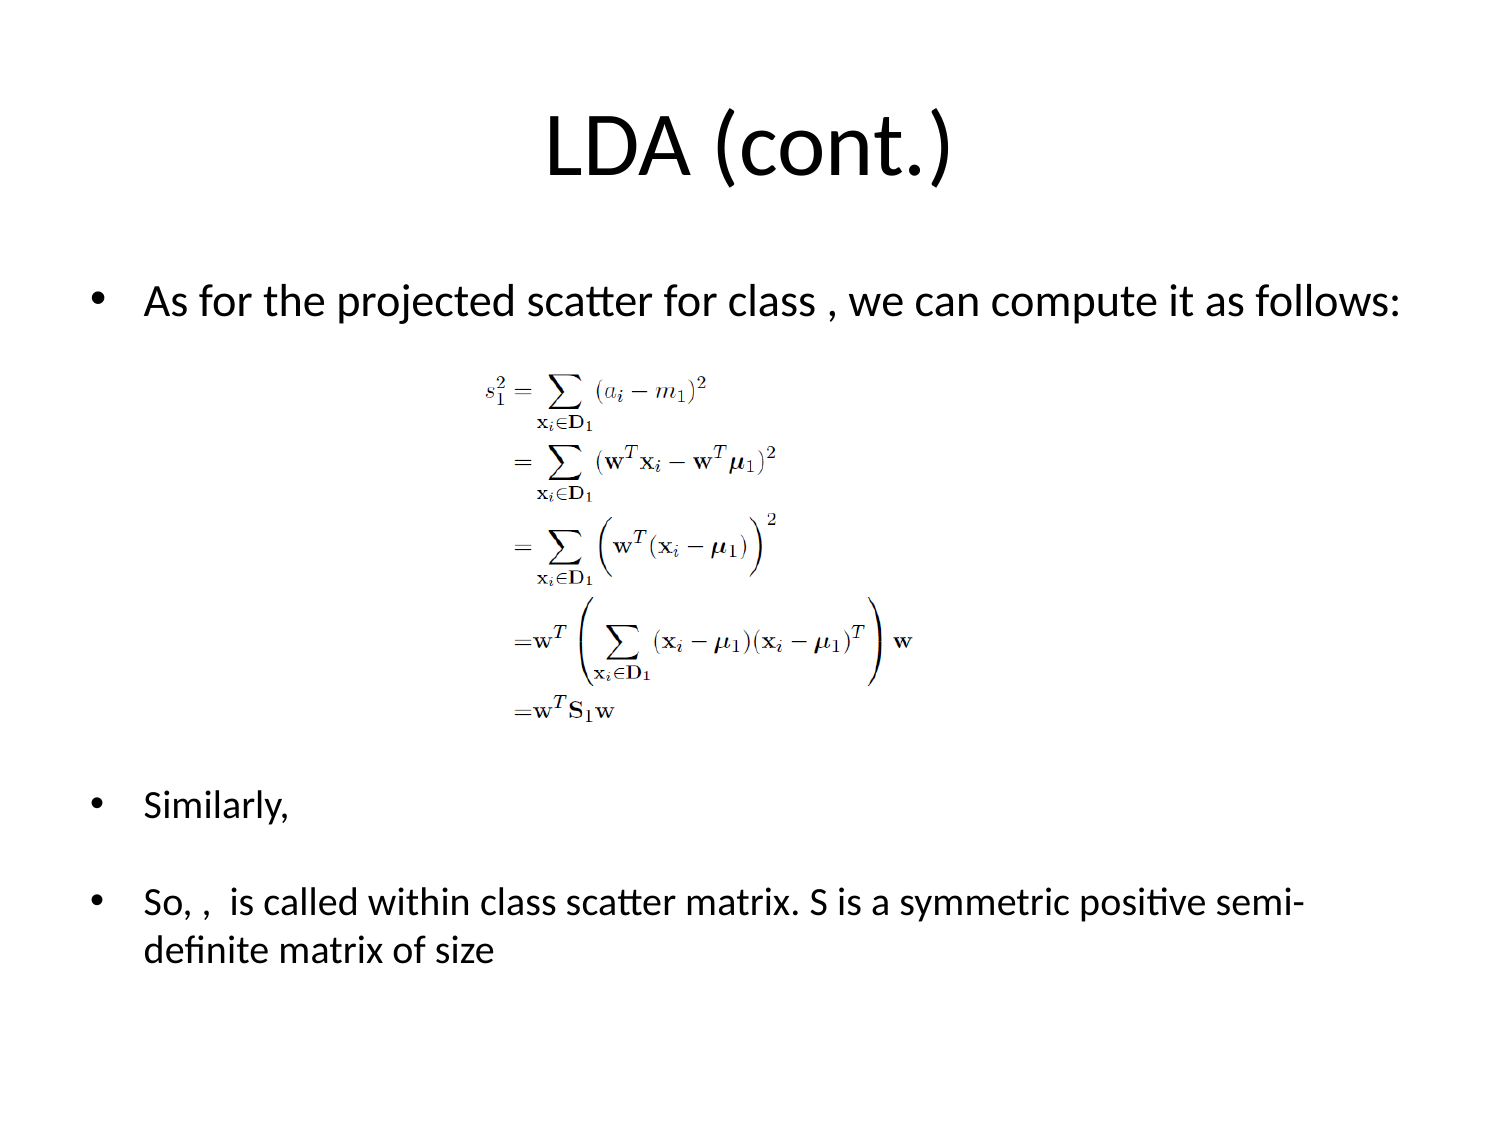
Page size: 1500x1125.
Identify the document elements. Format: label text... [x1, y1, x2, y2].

title LDA (cont.) [75, 45, 1425, 233]
picture [480, 362, 913, 729]
